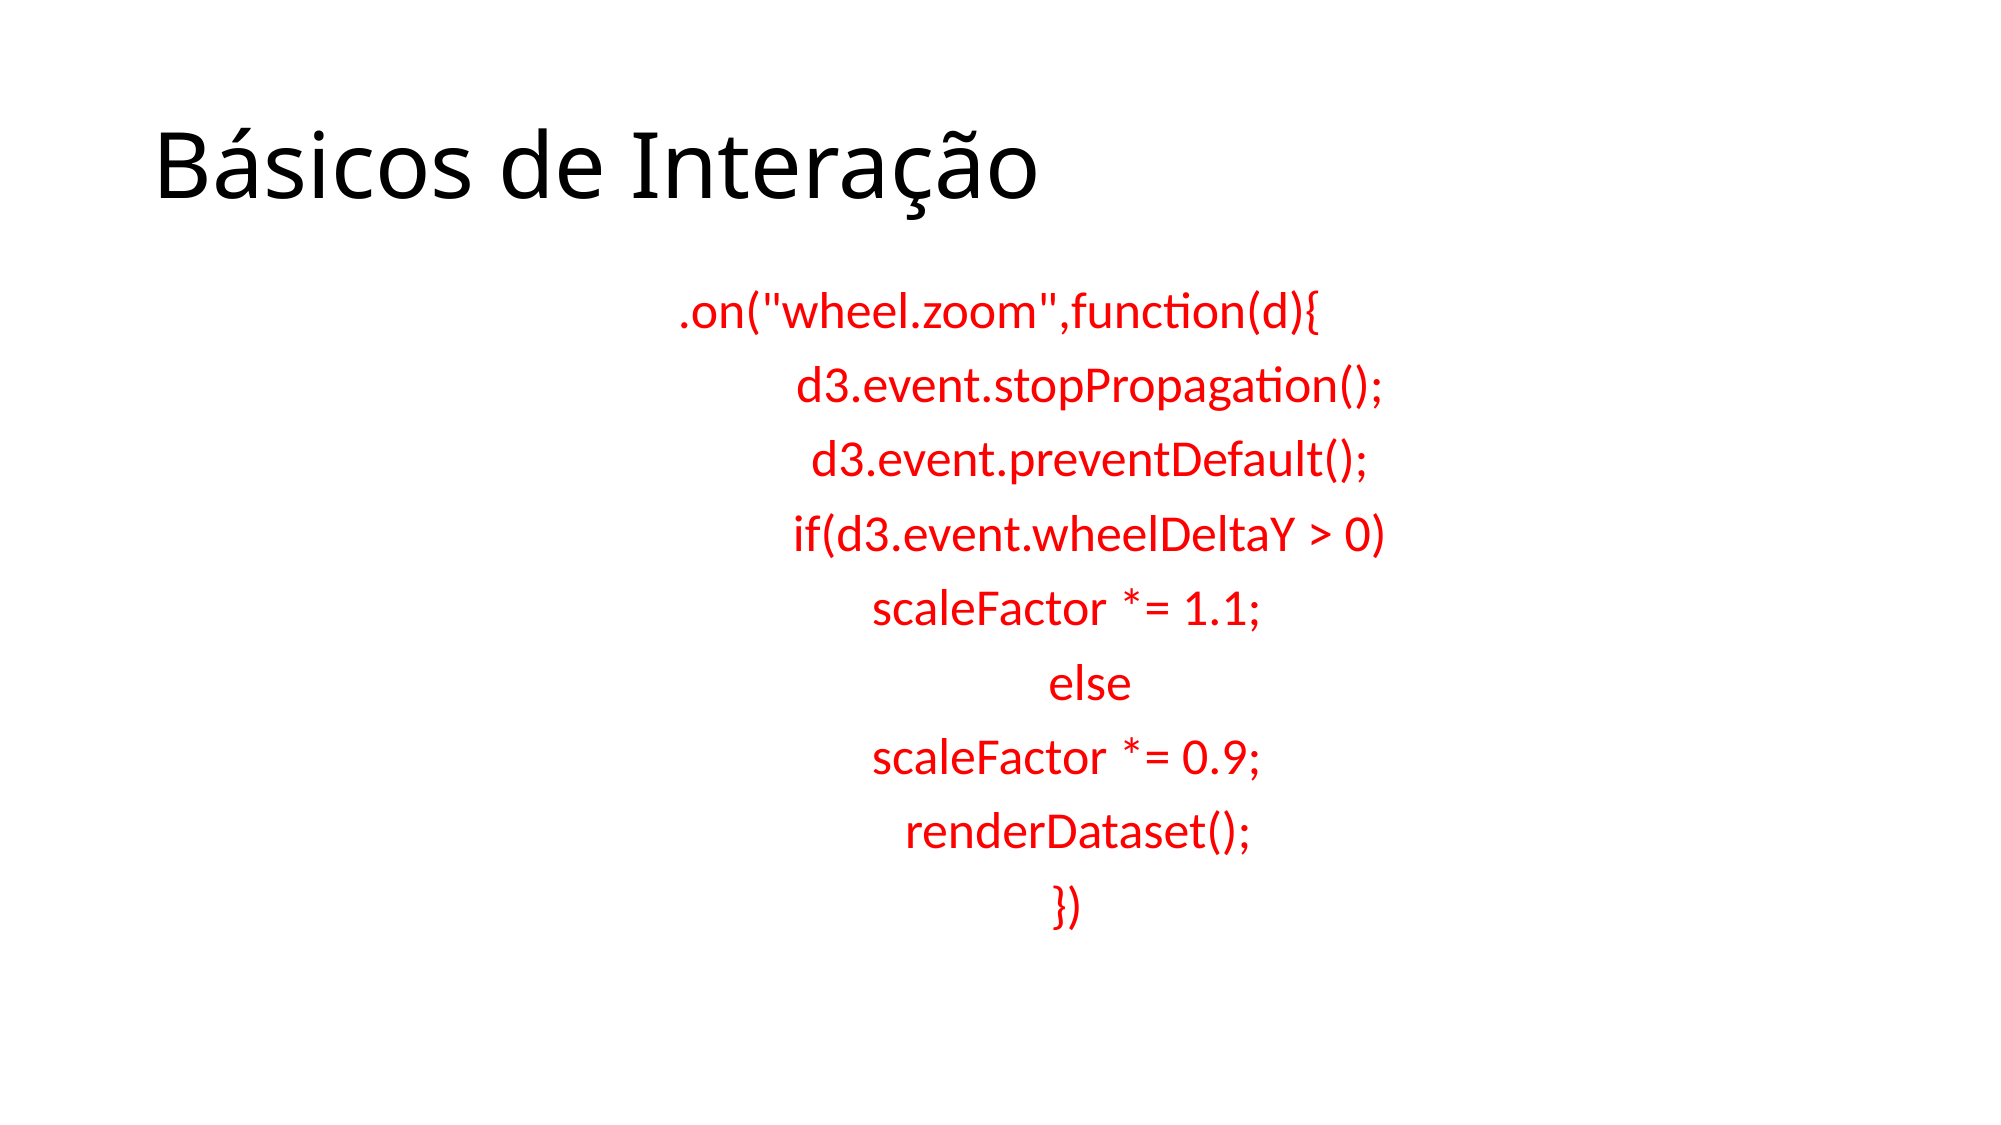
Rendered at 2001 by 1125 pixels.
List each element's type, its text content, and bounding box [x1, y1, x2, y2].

title Básicos de Interação [137, 59, 1863, 201]
list .on("wheel.zoom",function(d){ d3.event.stopPropagation(); d3.event.preventDefault(); if(d3.event.wheelDeltaY > 0) scaleFactor *= 1.1; else scaleFactor *= 0.9; renderDataset(); }) [137, 201, 1863, 1100]
